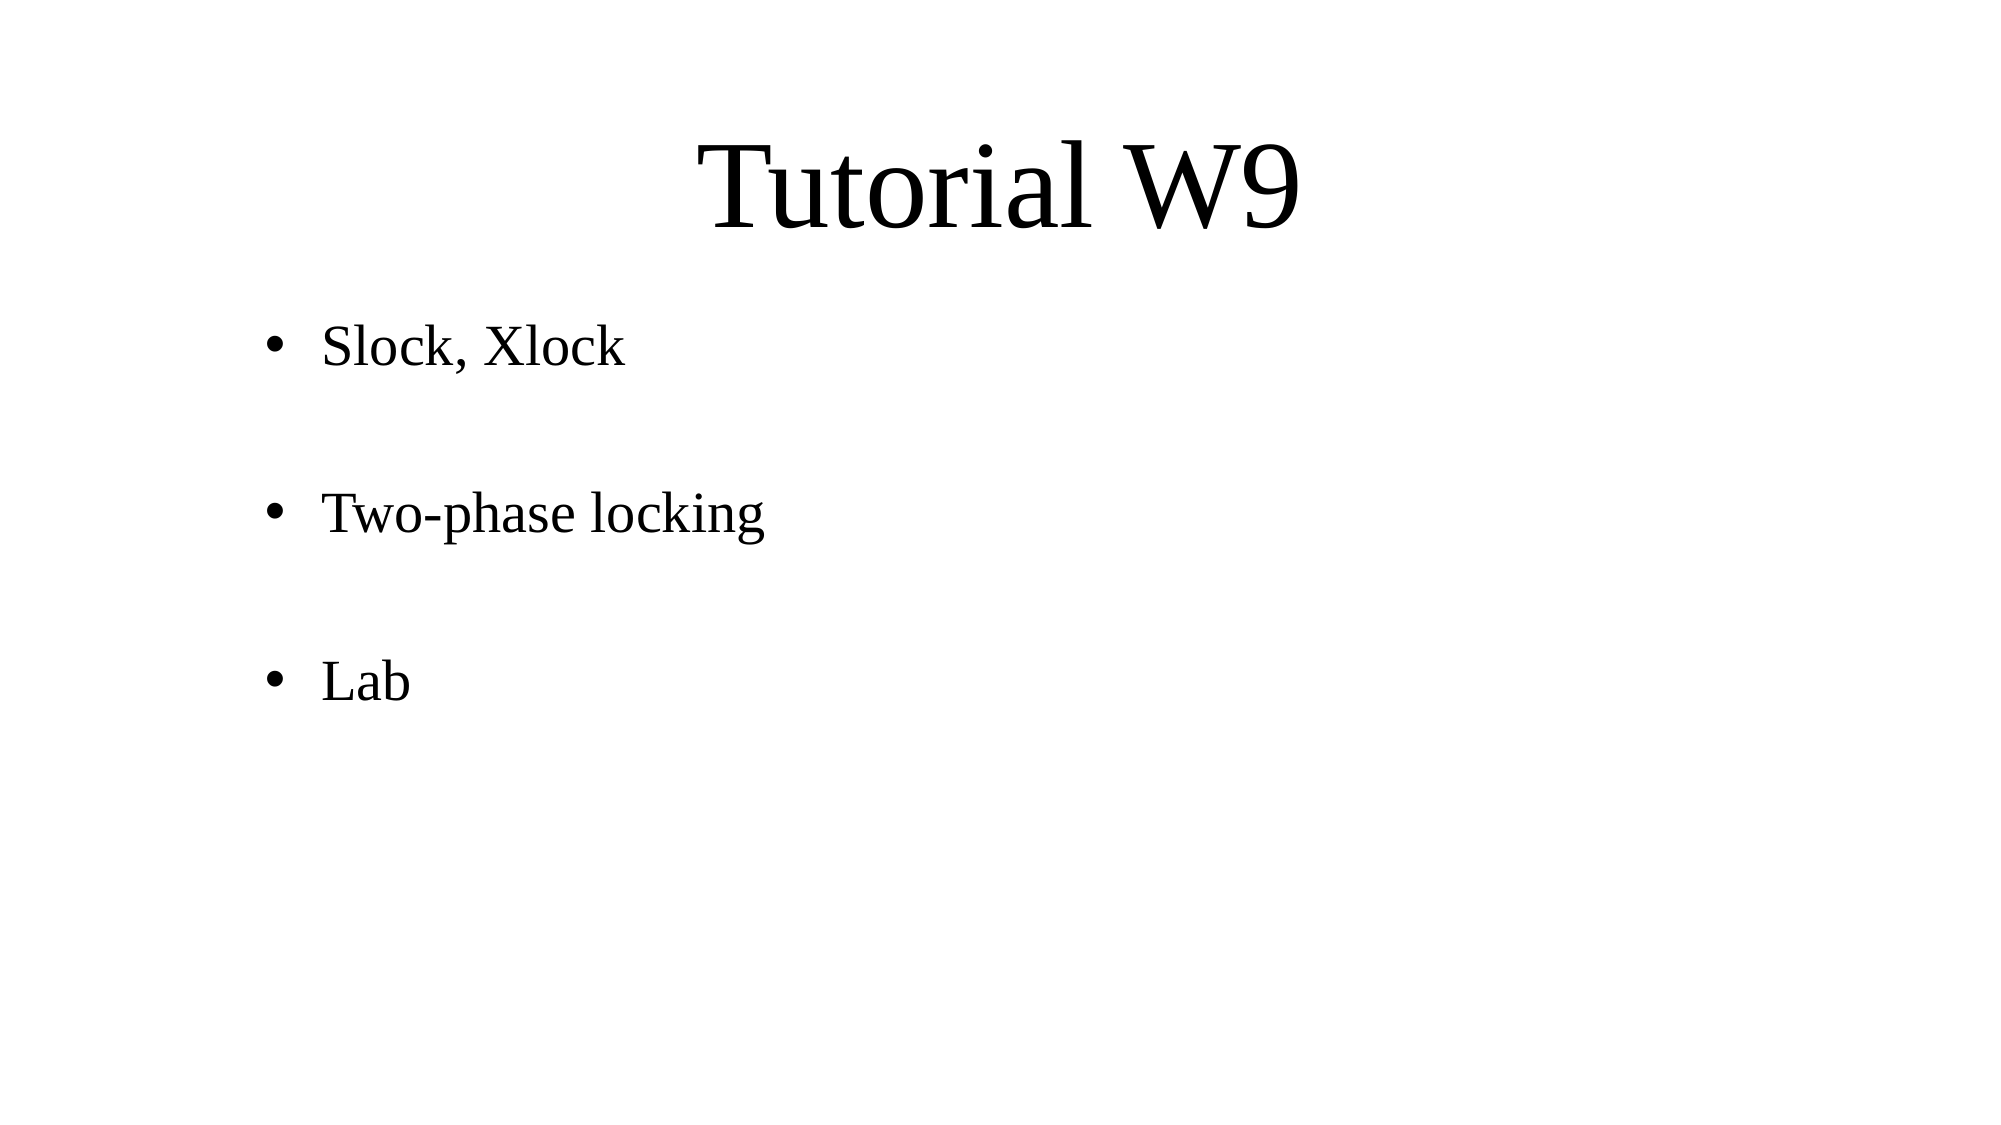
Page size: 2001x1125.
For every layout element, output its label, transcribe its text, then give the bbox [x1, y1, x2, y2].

title Tutorial W9 [249, 80, 1750, 263]
subtitle Slock, Xlock Two-phase locking Lab [249, 307, 1750, 1060]
